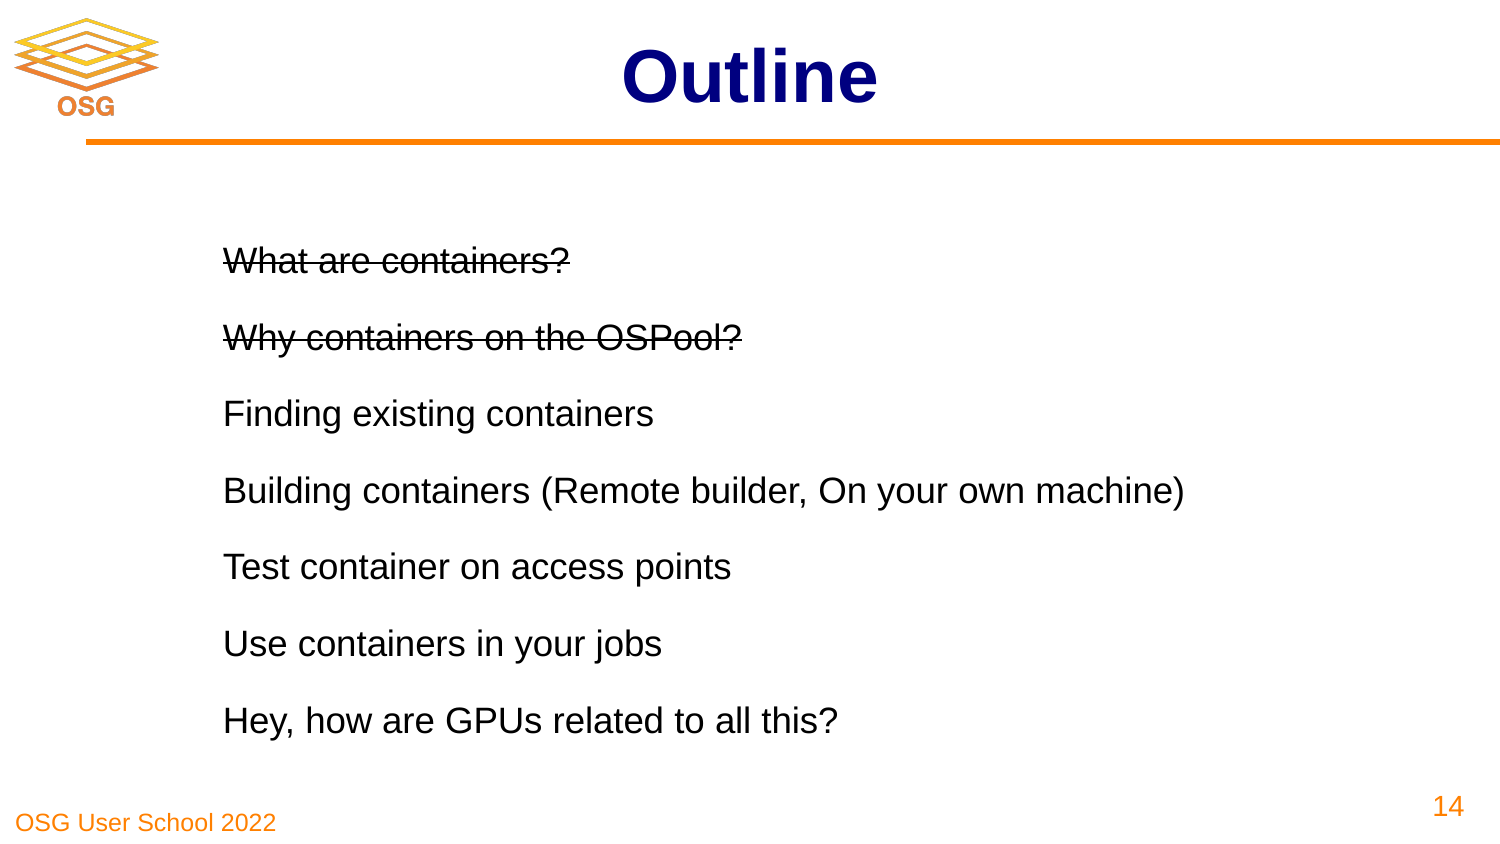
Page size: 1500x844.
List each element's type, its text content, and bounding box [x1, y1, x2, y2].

picture [14, 18, 51, 116]
slide_number ‹#› [1389, 764, 1480, 830]
title Outline [51, 14, 1449, 131]
list What are containers? Why containers on the OSPool? Finding existing containers Building containers (Remote builder, On your own machine) Test container on access points Use containers in your jobs Hey, how are GPUs related to all this? [207, 207, 1449, 750]
